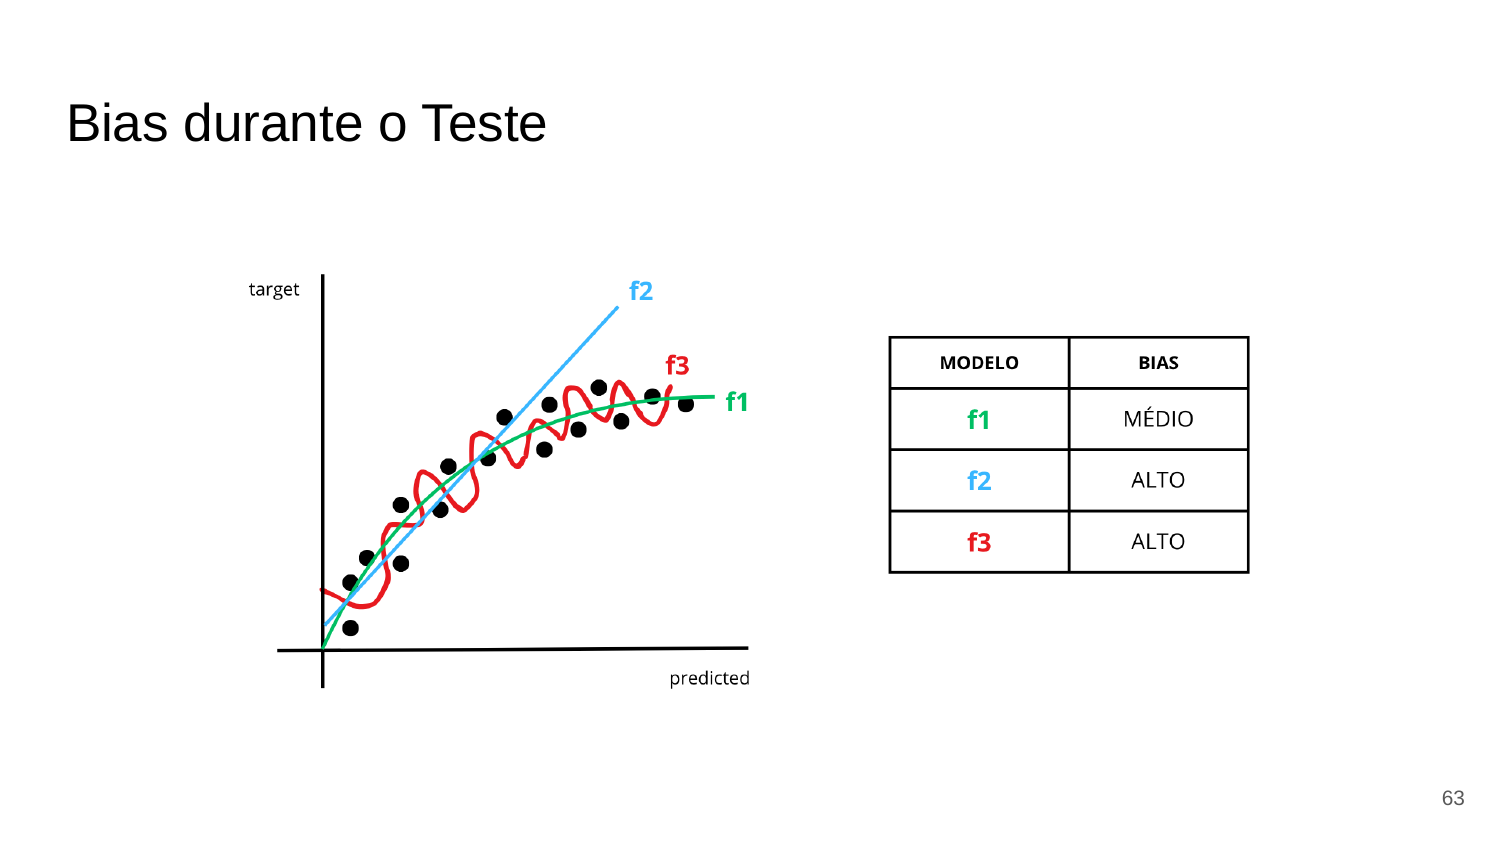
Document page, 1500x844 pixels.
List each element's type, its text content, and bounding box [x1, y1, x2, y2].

slide_number ‹#› [1389, 764, 1480, 830]
picture [241, 264, 1259, 700]
title Bias durante o Teste [51, 72, 1449, 167]
